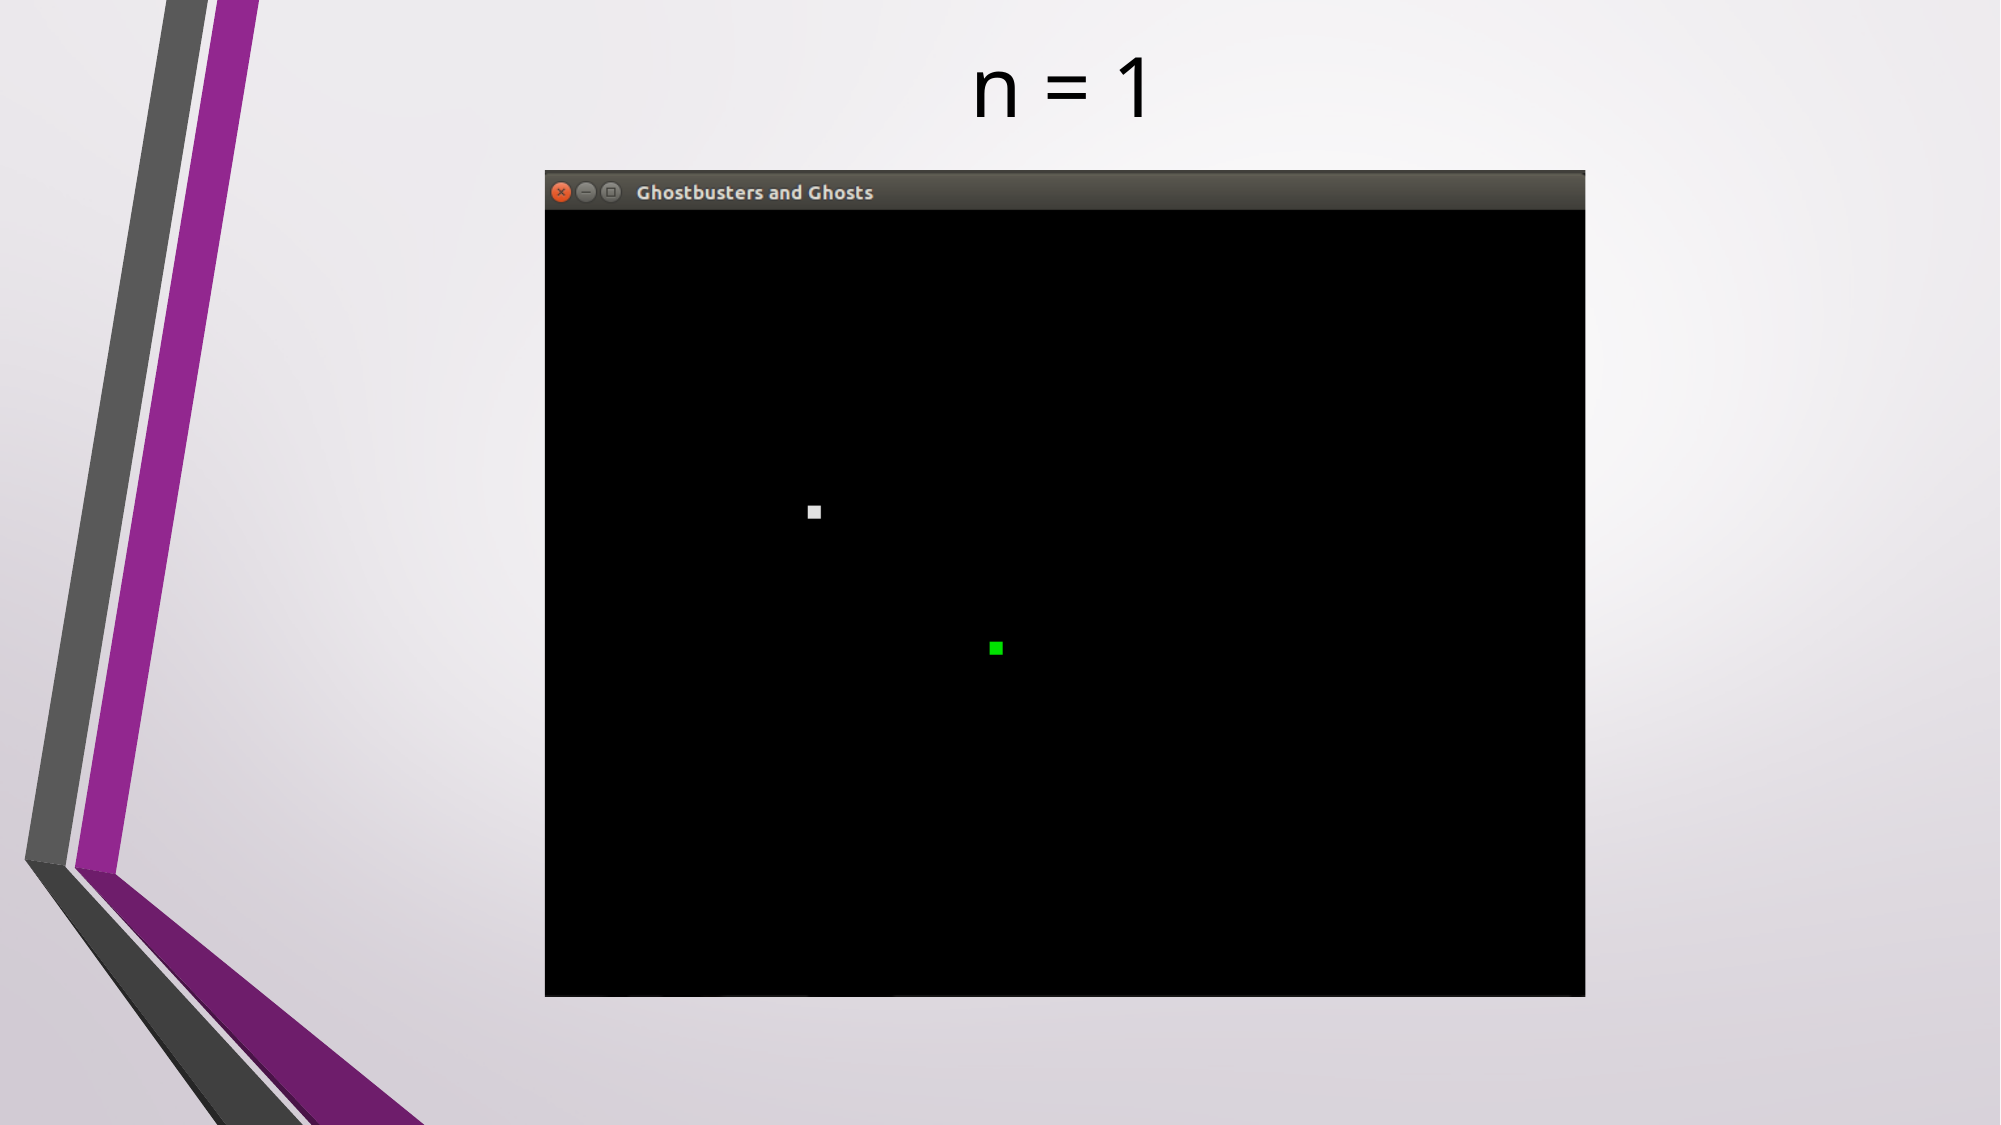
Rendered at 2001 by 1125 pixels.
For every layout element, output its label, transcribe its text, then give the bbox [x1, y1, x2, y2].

title n = 1 [243, 25, 1887, 144]
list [544, 170, 1586, 998]
